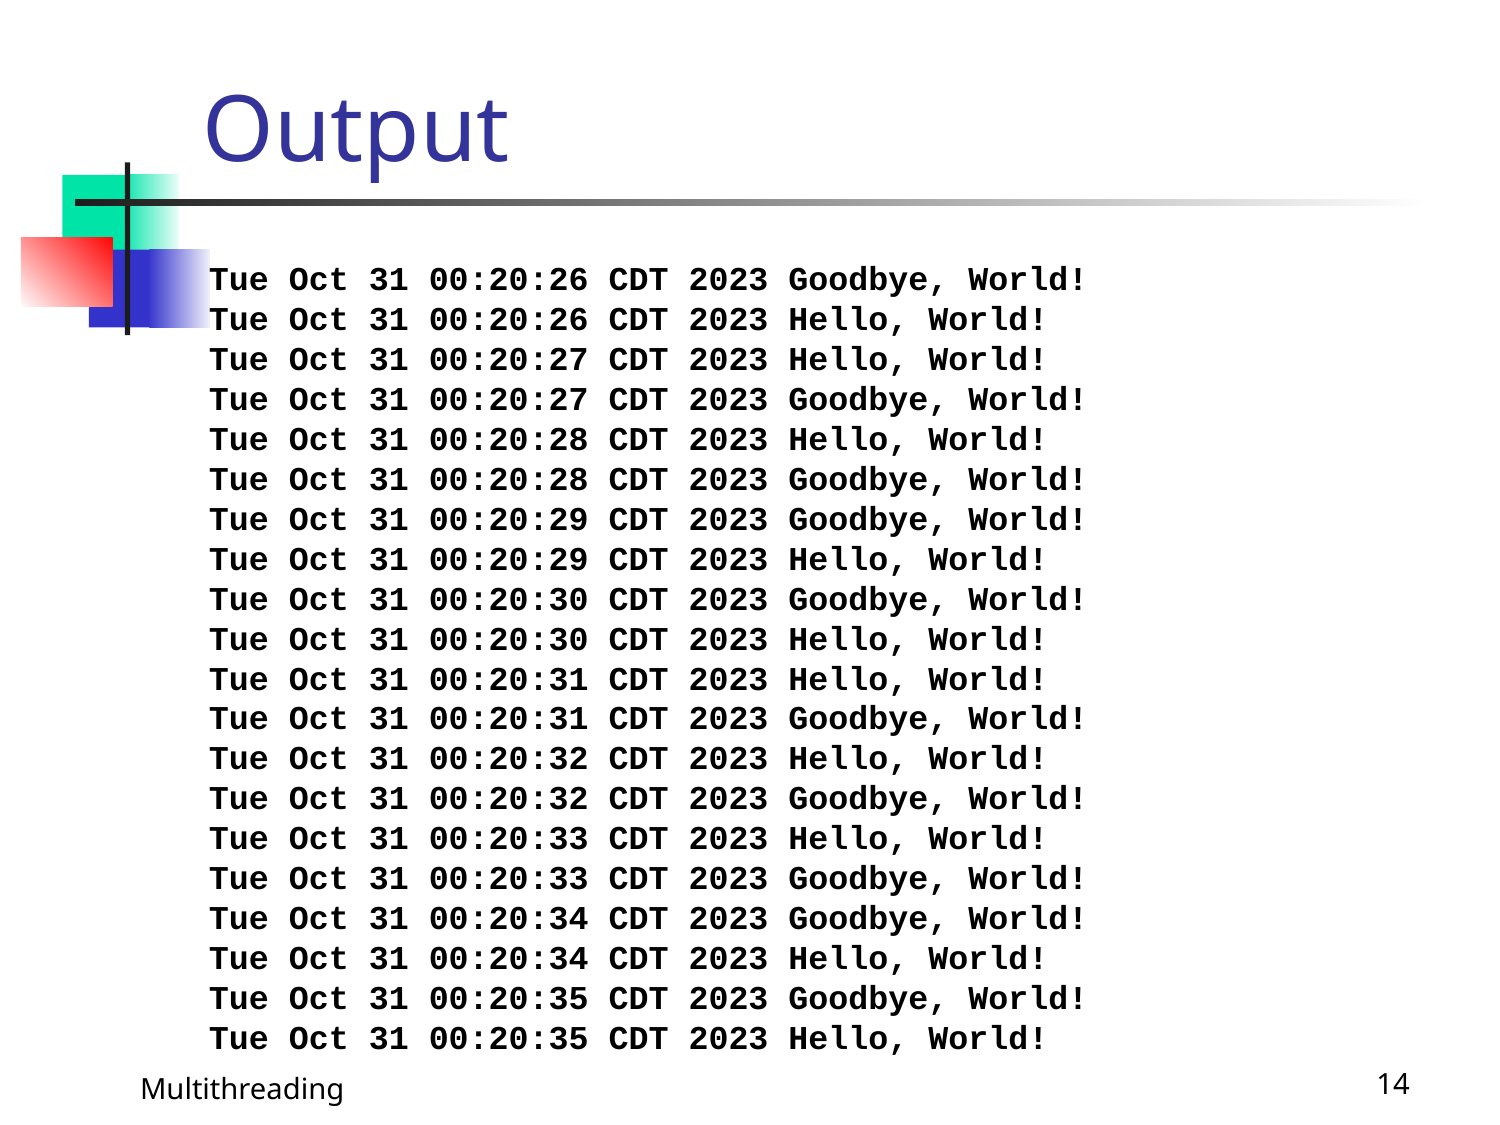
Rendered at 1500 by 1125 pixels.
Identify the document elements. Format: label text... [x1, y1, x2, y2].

title Output [187, 0, 1467, 188]
list Tue Oct 31 00:20:26 CDT 2023 Goodbye, World! Tue Oct 31 00:20:26 CDT 2023 Hello, World! Tue Oct 31 00:20:27 CDT 2023 Hello, World! Tue Oct 31 00:20:27 CDT 2023 Goodbye, World! Tue Oct 31 00:20:28 CDT 2023 Hello, World! Tue Oct 31 00:20:28 CDT 2023 Goodbye, World! Tue Oct 31 00:20:29 CDT 2023 Goodbye, World! Tue Oct 31 00:20:29 CDT 2023 Hello, World! Tue Oct 31 00:20:30 CDT 2023 Goodbye, World! Tue Oct 31 00:20:30 CDT 2023 Hello, World! Tue Oct 31 00:20:31 CDT 2023 Hello, World! Tue Oct 31 00:20:31 CDT 2023 Goodbye, World! Tue Oct 31 00:20:32 CDT 2023 Hello, World! Tue Oct 31 00:20:32 CDT 2023 Goodbye, World! Tue Oct 31 00:20:33 CDT 2023 Hello, World! Tue Oct 31 00:20:33 CDT 2023 Goodbye, World! Tue Oct 31 00:20:34 CDT 2023 Goodbye, World! Tue Oct 31 00:20:34 CDT 2023 Hello, World! Tue Oct 31 00:20:35 CDT 2023 Goodbye, World! Tue Oct 31 00:20:35 CDT 2023 Hello, World! [193, 249, 1470, 1007]
footer Multithreading [124, 1037, 601, 1113]
slide_number 14 [1112, 1037, 1426, 1113]
